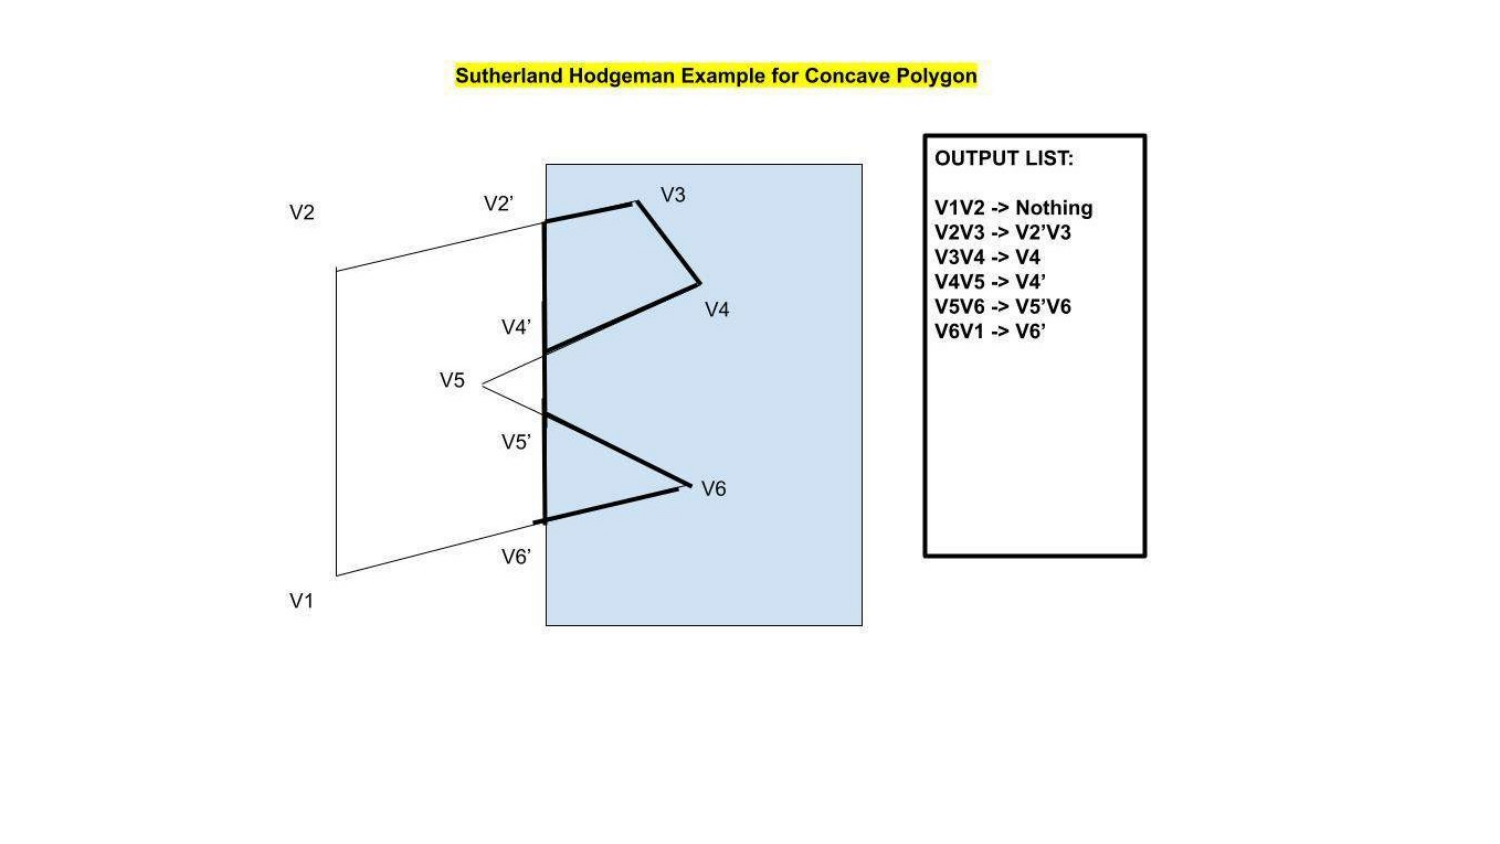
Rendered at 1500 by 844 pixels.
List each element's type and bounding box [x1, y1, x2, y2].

picture [285, 58, 1151, 634]
